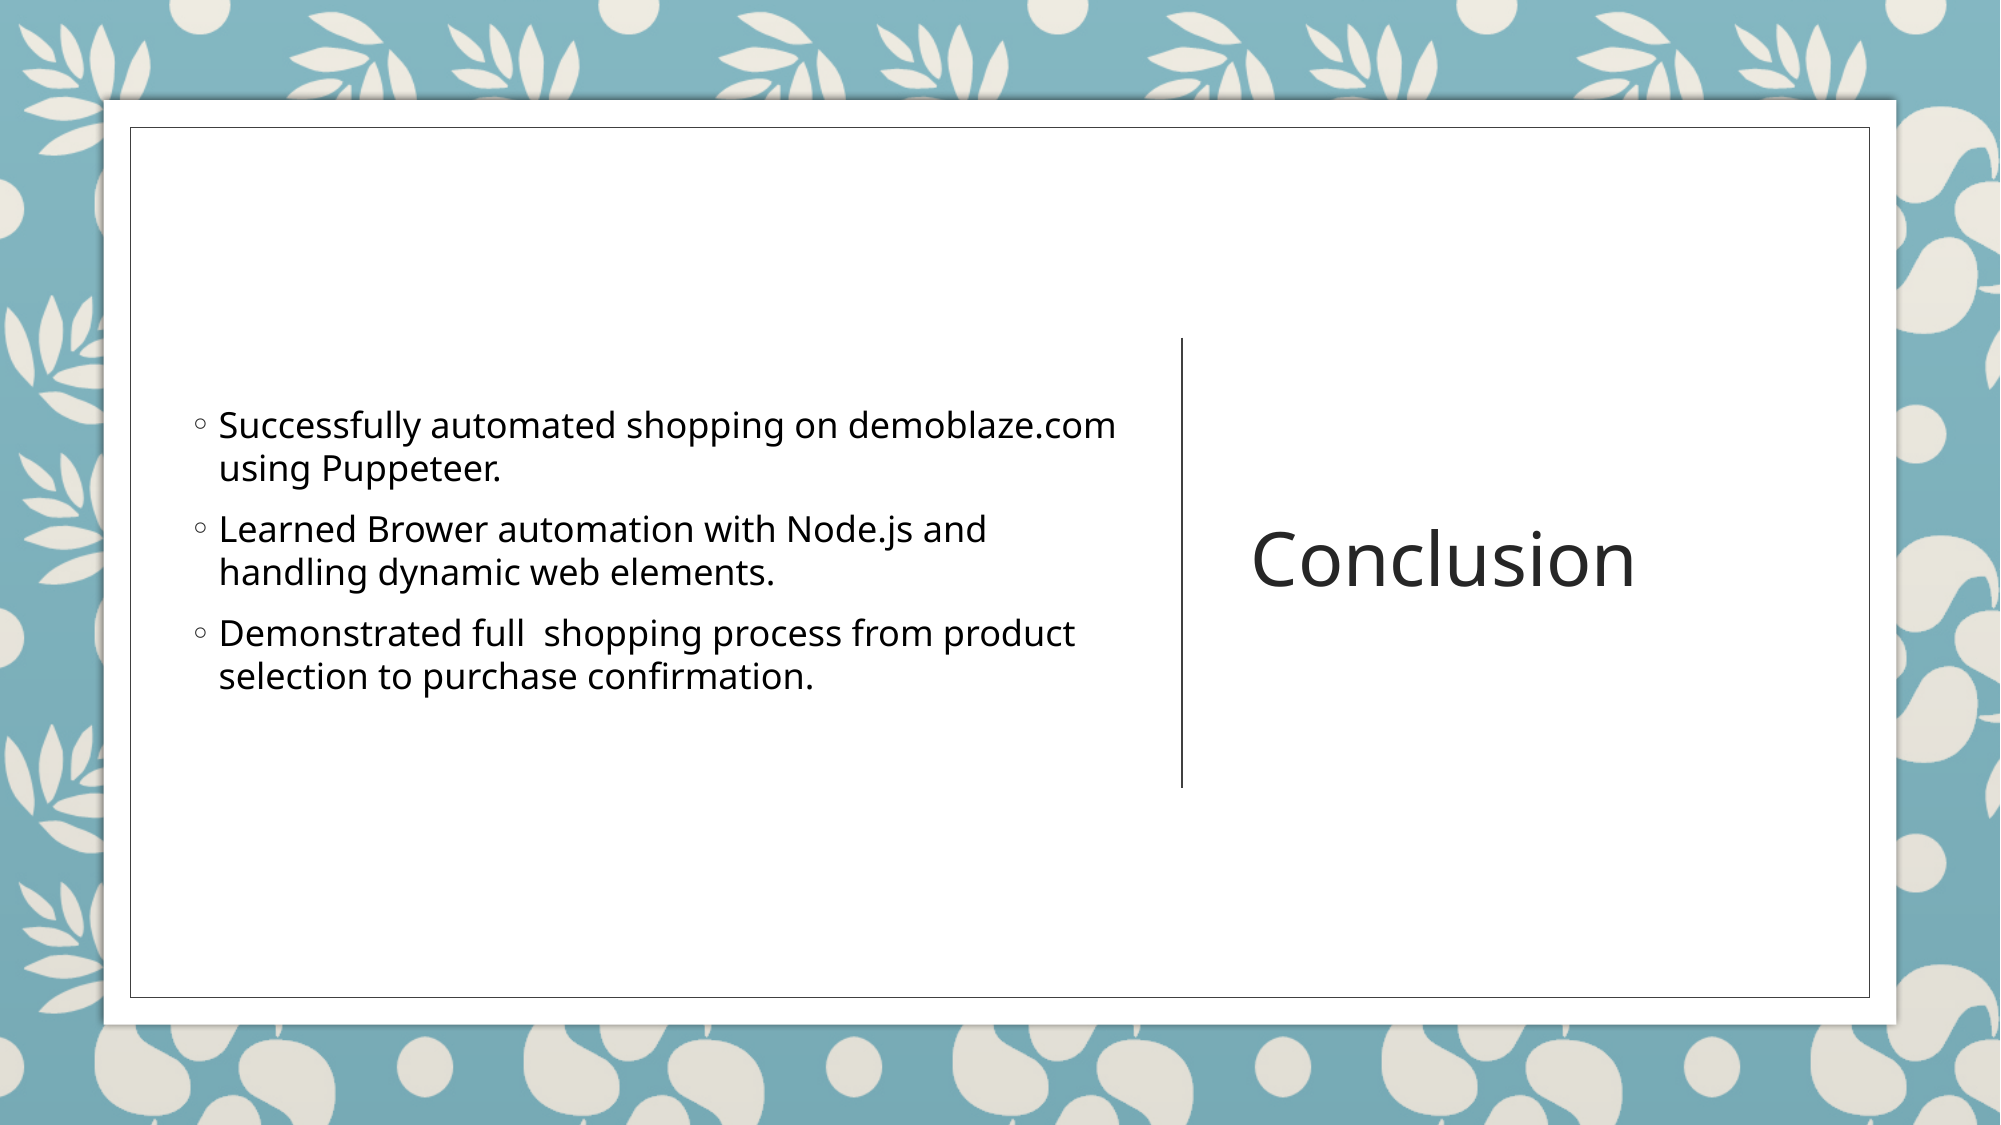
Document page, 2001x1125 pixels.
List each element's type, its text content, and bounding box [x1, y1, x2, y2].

text_box [103, 100, 1897, 1025]
list Successfully automated shopping on demoblaze.com using Puppeteer. Learned Brower automation with Node.js and handling dynamic web elements. Demonstrated full shopping process from product selection to purchase confirmation. [174, 394, 1155, 706]
text_box [0, 0, 2000, 1125]
text_box [130, 127, 1870, 998]
title Conclusion [1235, 233, 1805, 892]
